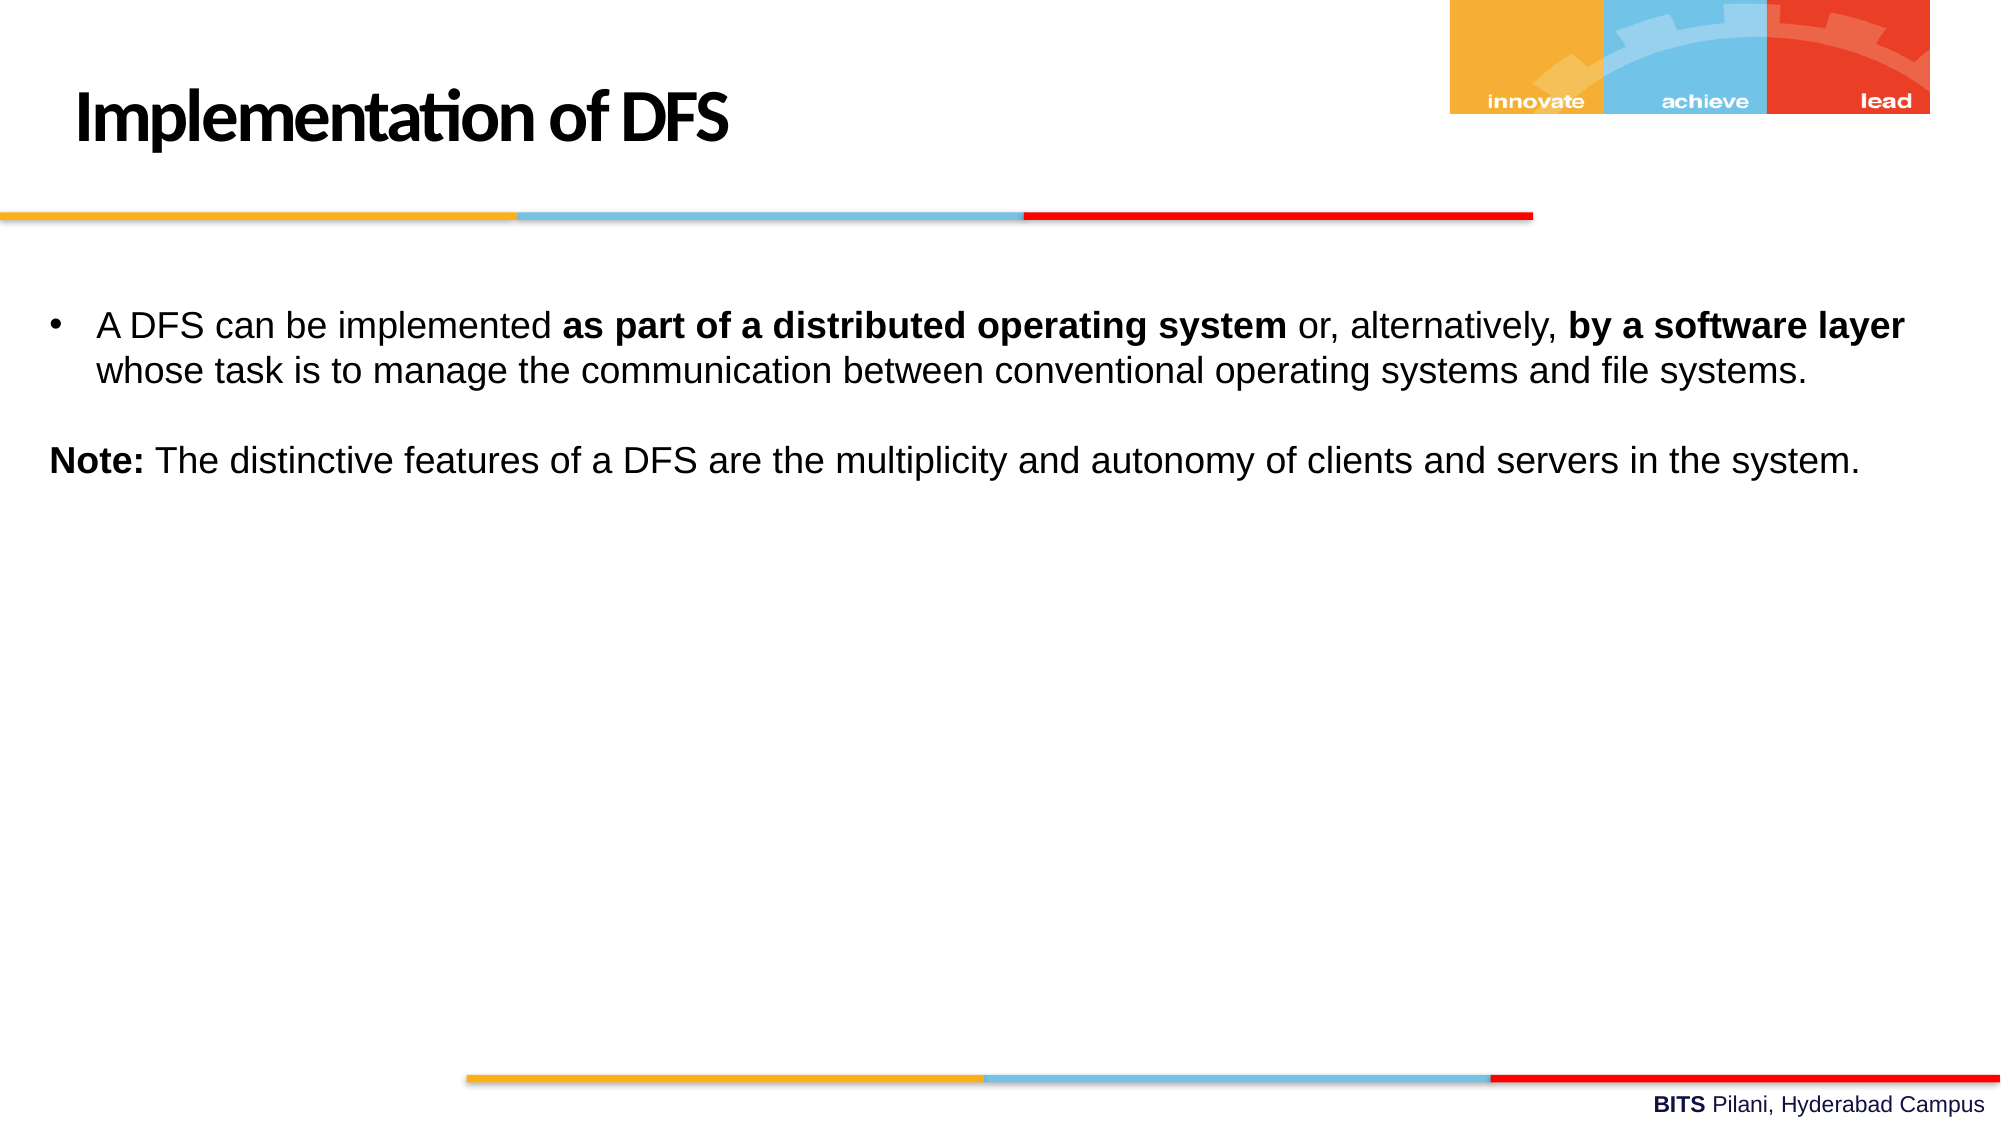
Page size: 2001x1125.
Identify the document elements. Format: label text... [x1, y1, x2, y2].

text_box A DFS can be implemented as part of a distributed operating system or, alternatively, by a software layer whose task is to manage the communication between conventional operating systems and file systems. Note: The distinctive features of a DFS are the multiplicity and autonomy of clients and servers in the system. [41, 248, 1916, 489]
picture [1449, 0, 1930, 114]
list Implementation of DFS [66, 24, 1708, 213]
